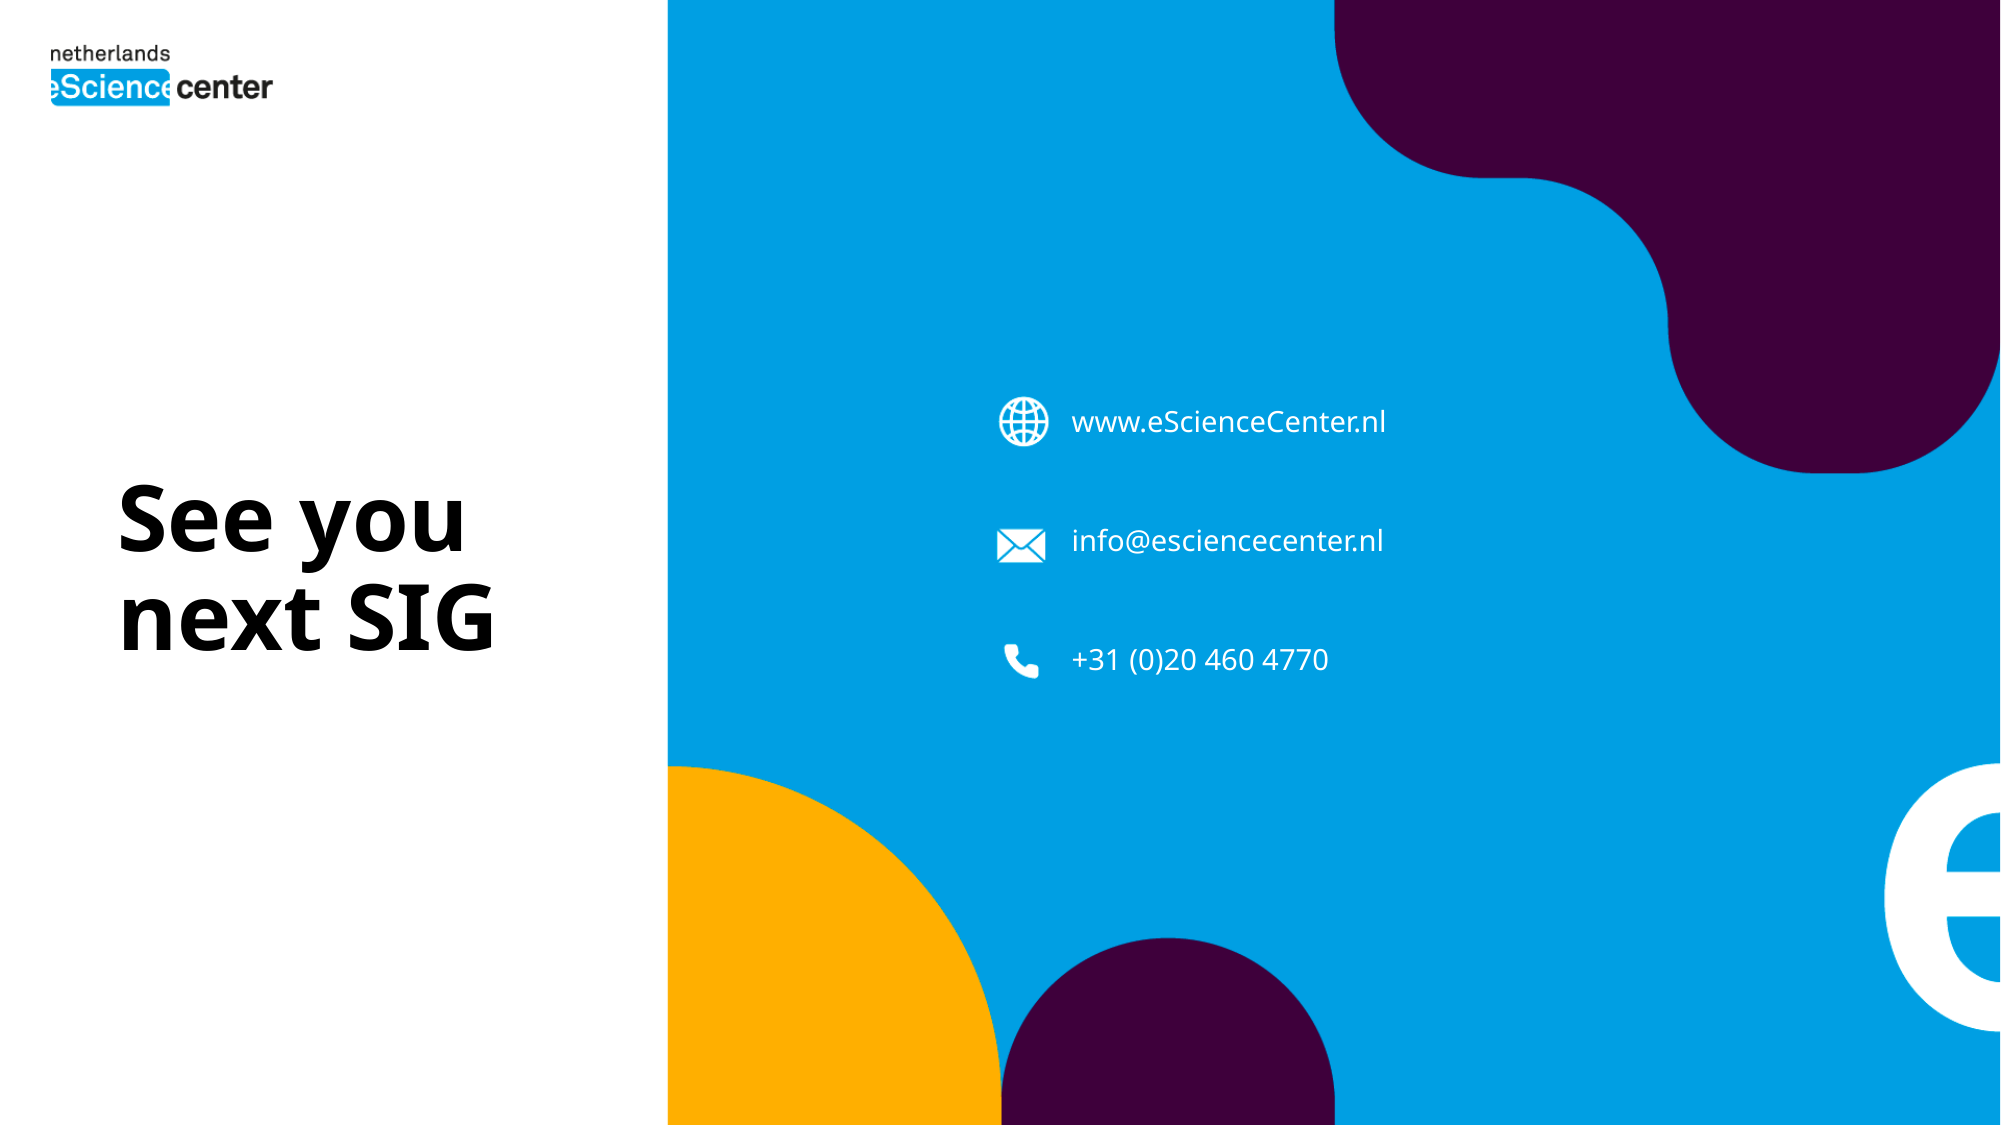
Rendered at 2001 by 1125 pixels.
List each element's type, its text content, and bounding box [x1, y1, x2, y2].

picture [0, 0, 1334, 1125]
picture [1885, 764, 2001, 1032]
picture [998, 532, 1012, 558]
list www.eScienceCenter.nl [1056, 395, 1604, 470]
picture [1001, 548, 1041, 562]
list info@esciencecenter.nl [1056, 514, 1604, 590]
picture [1001, 529, 1042, 547]
picture [1030, 533, 1045, 559]
picture [1005, 645, 1038, 678]
list +31 (0)20 460 4770 [1056, 634, 1604, 709]
picture [1000, 397, 1048, 446]
picture [1335, 0, 2001, 473]
title See you next SIG [102, 462, 601, 681]
